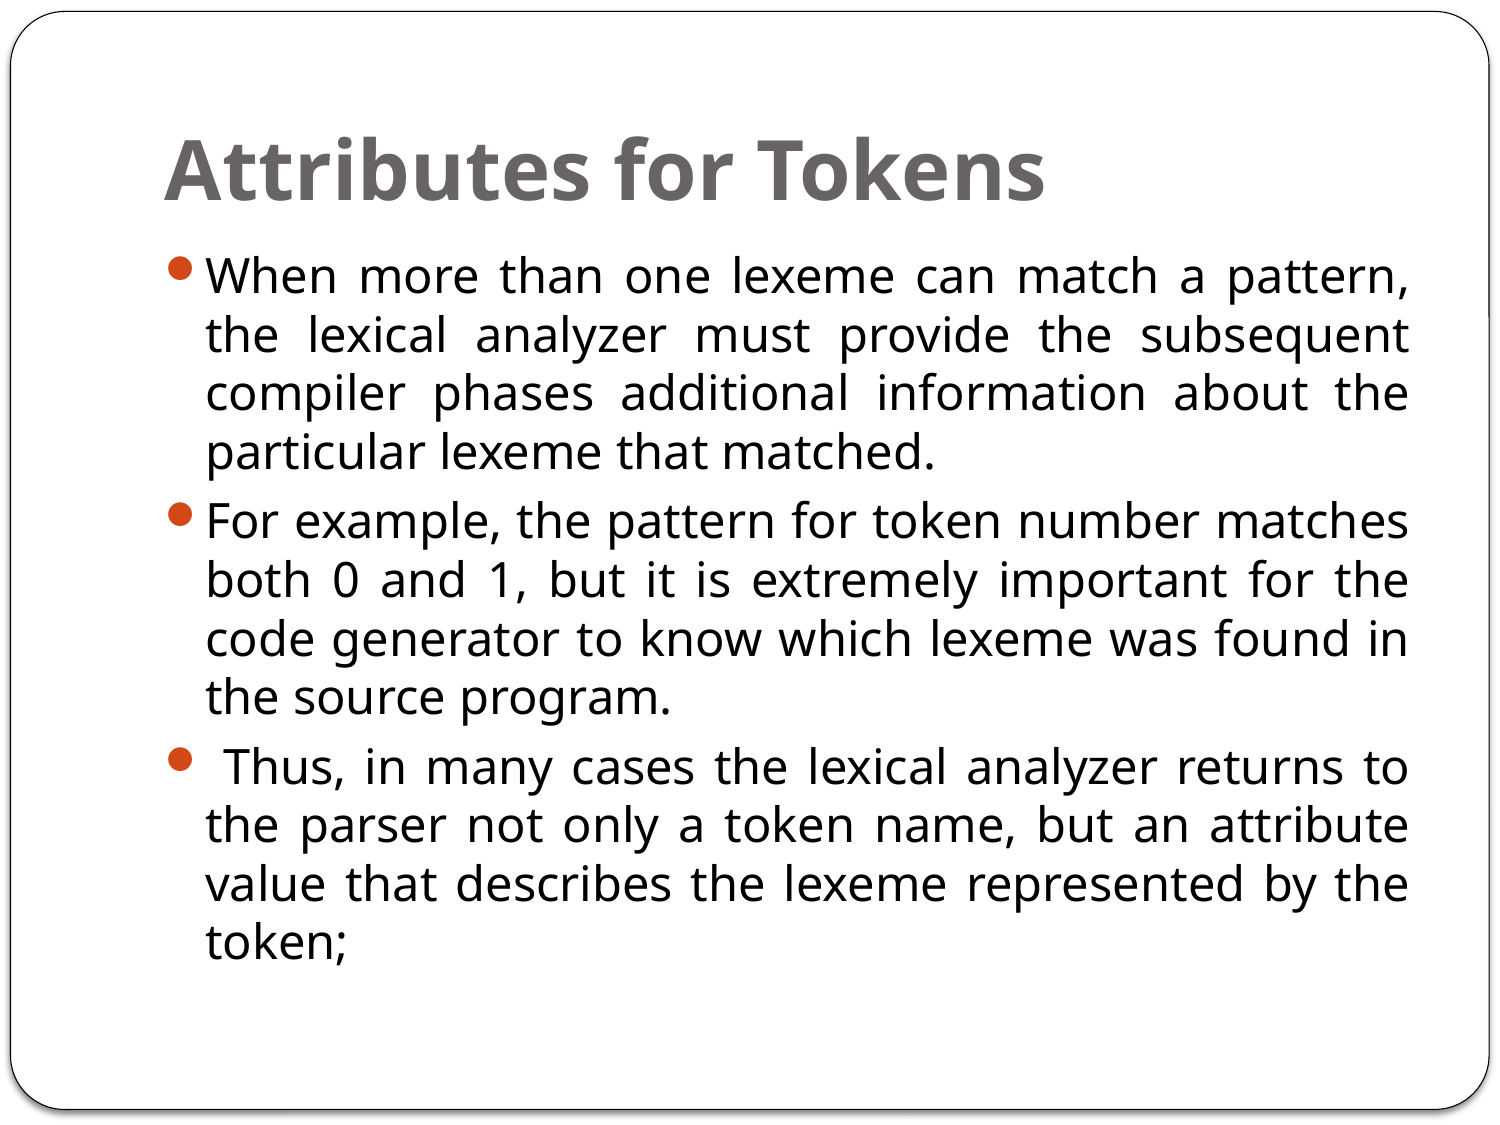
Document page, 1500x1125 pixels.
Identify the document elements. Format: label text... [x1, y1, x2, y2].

title Attributes for Tokens [150, 45, 1425, 233]
list When more than one lexeme can match a pattern, the lexical analyzer must provide the subsequent compiler phases additional information about the particular lexeme that matched. For example, the pattern for token number matches both 0 and 1, but it is extremely important for the code generator to know which lexeme was found in the source program. Thus, in many cases the lexical analyzer returns to the parser not only a token name, but an attribute value that describes the lexeme represented by the token; [150, 237, 1425, 988]
